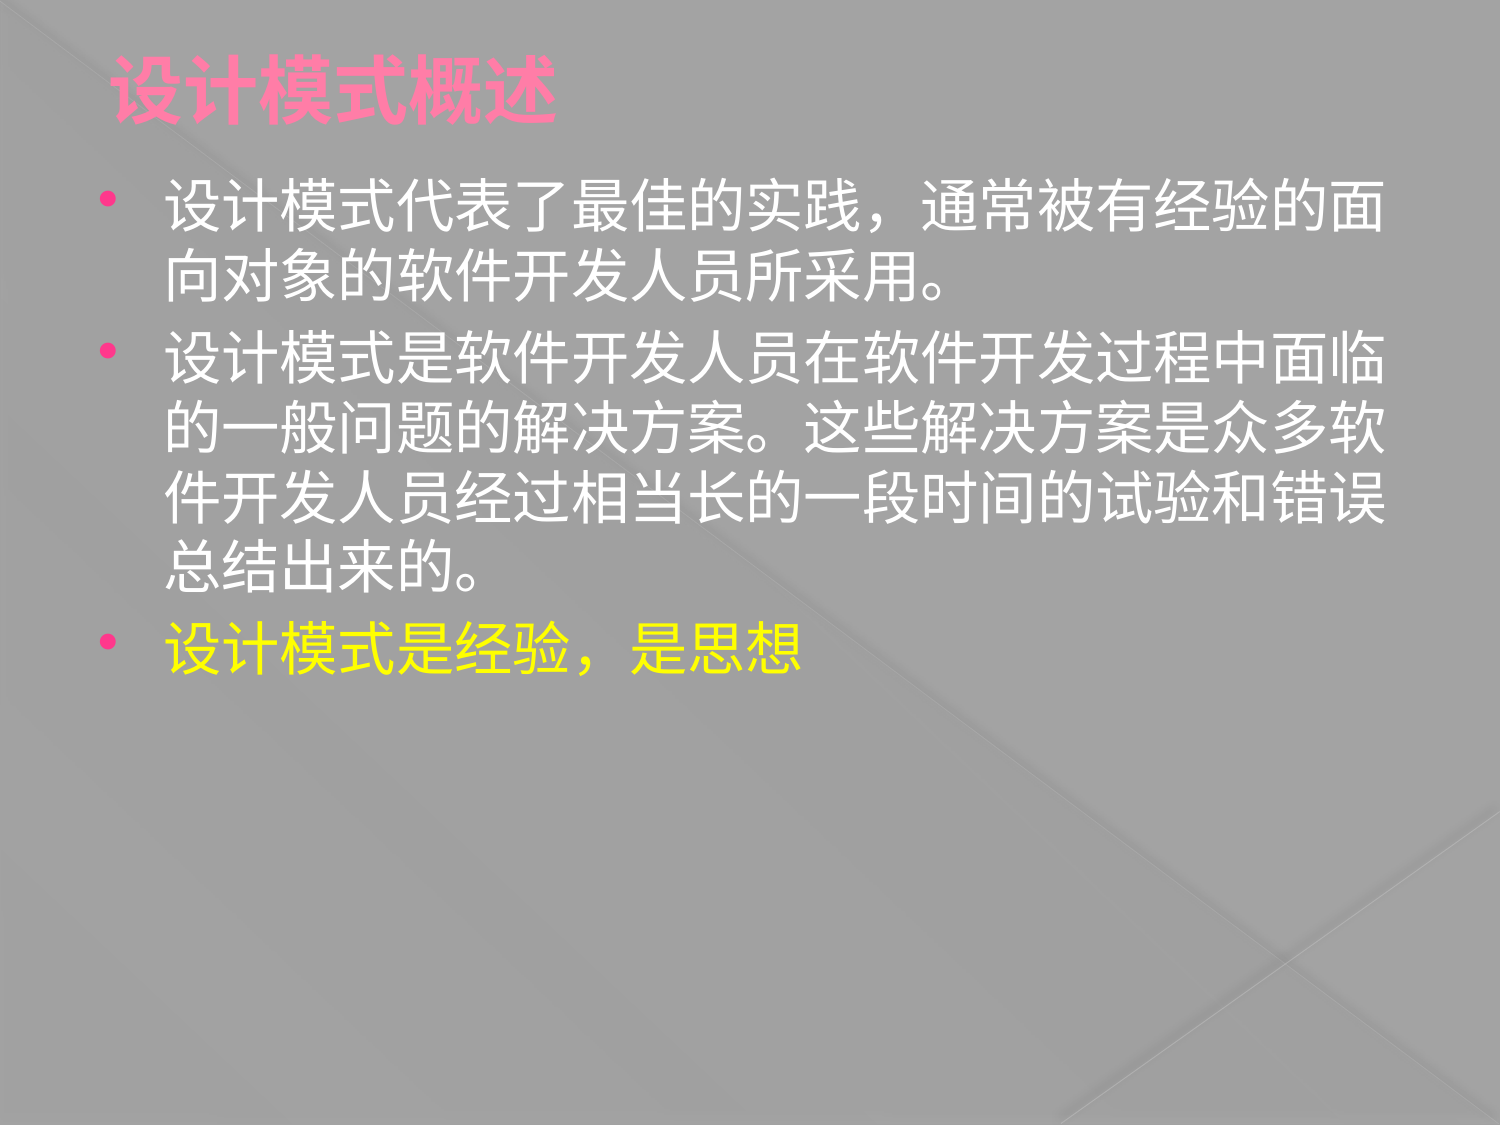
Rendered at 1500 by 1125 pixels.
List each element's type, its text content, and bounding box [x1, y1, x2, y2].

title 设计模式概述 [14, 14, 1365, 163]
list 设计模式代表了最佳的实践，通常被有经验的面向对象的软件开发人员所采用。 设计模式是软件开发人员在软件开发过程中面临的一般问题的解决方案。这些解决方案是众多软件开发人员经过相当长的一段时间的试验和错误总结出来的。 设计模式是经验，是思想 [75, 162, 1425, 1059]
